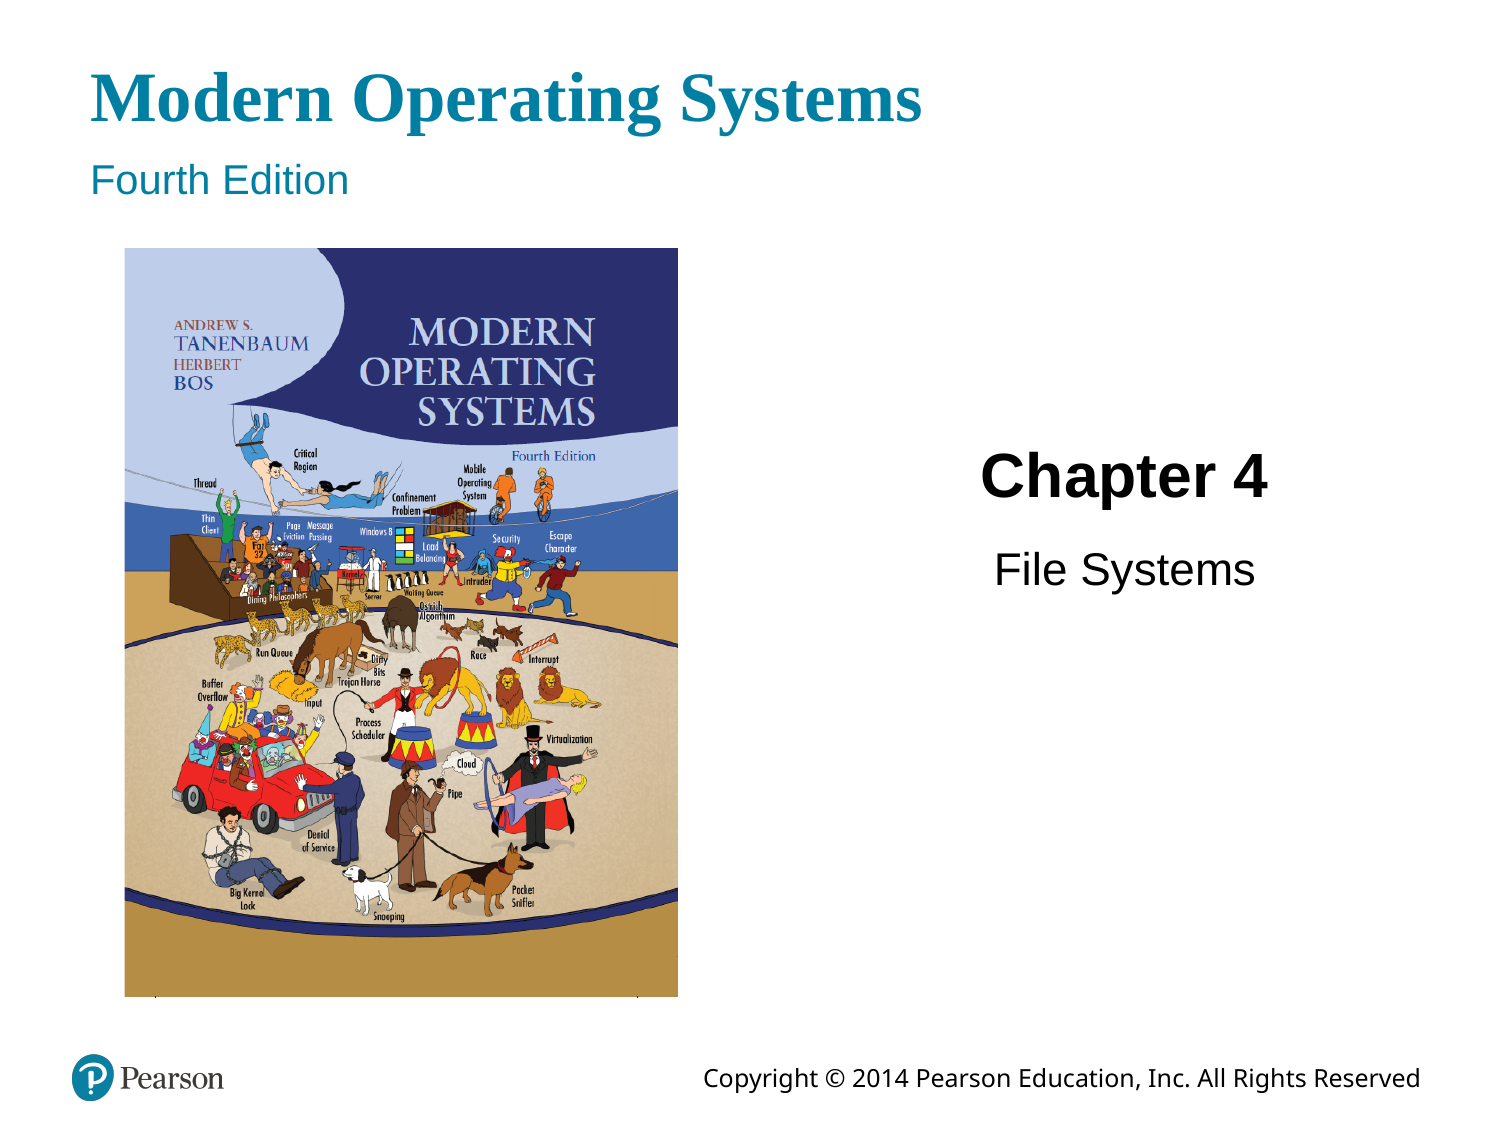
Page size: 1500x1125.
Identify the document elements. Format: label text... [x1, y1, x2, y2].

picture [98, 1054, 224, 1101]
picture [124, 248, 679, 999]
list File Systems [825, 525, 1425, 1005]
list Copyright © 2014 Pearson Education, Inc. All Rights Reserved [534, 1047, 1438, 1086]
picture [80, 1063, 106, 1088]
picture [72, 1087, 83, 1101]
list Chapter 4 [825, 262, 1425, 525]
title Modern Operating Systems [75, 35, 1425, 137]
picture [72, 1054, 88, 1070]
list Fourth Edition [75, 137, 1425, 213]
